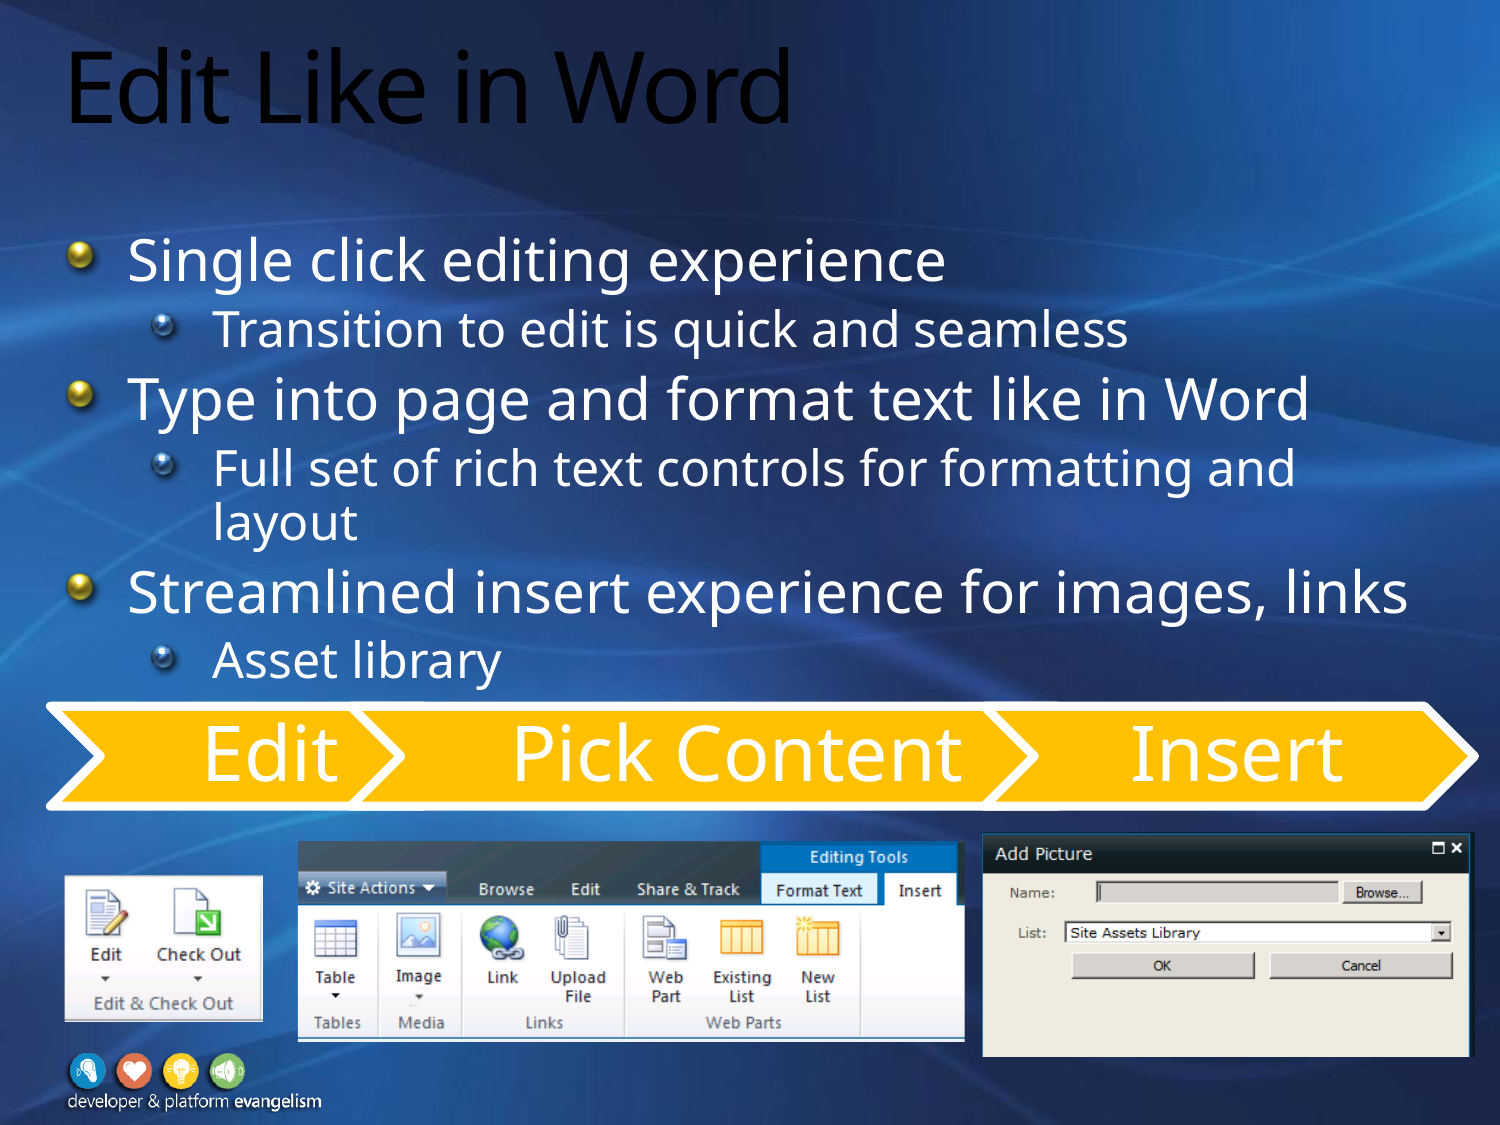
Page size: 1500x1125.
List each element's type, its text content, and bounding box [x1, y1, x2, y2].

title Edit Like in Word [62, 37, 1438, 147]
list Single click editing experience Transition to edit is quick and seamless Type into page and format text like in Word Full set of rich text controls for formatting and layout Streamlined insert experience for images, links Asset library [62, 231, 1438, 651]
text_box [49, 705, 1476, 807]
picture [0, 0, 1500, 1125]
